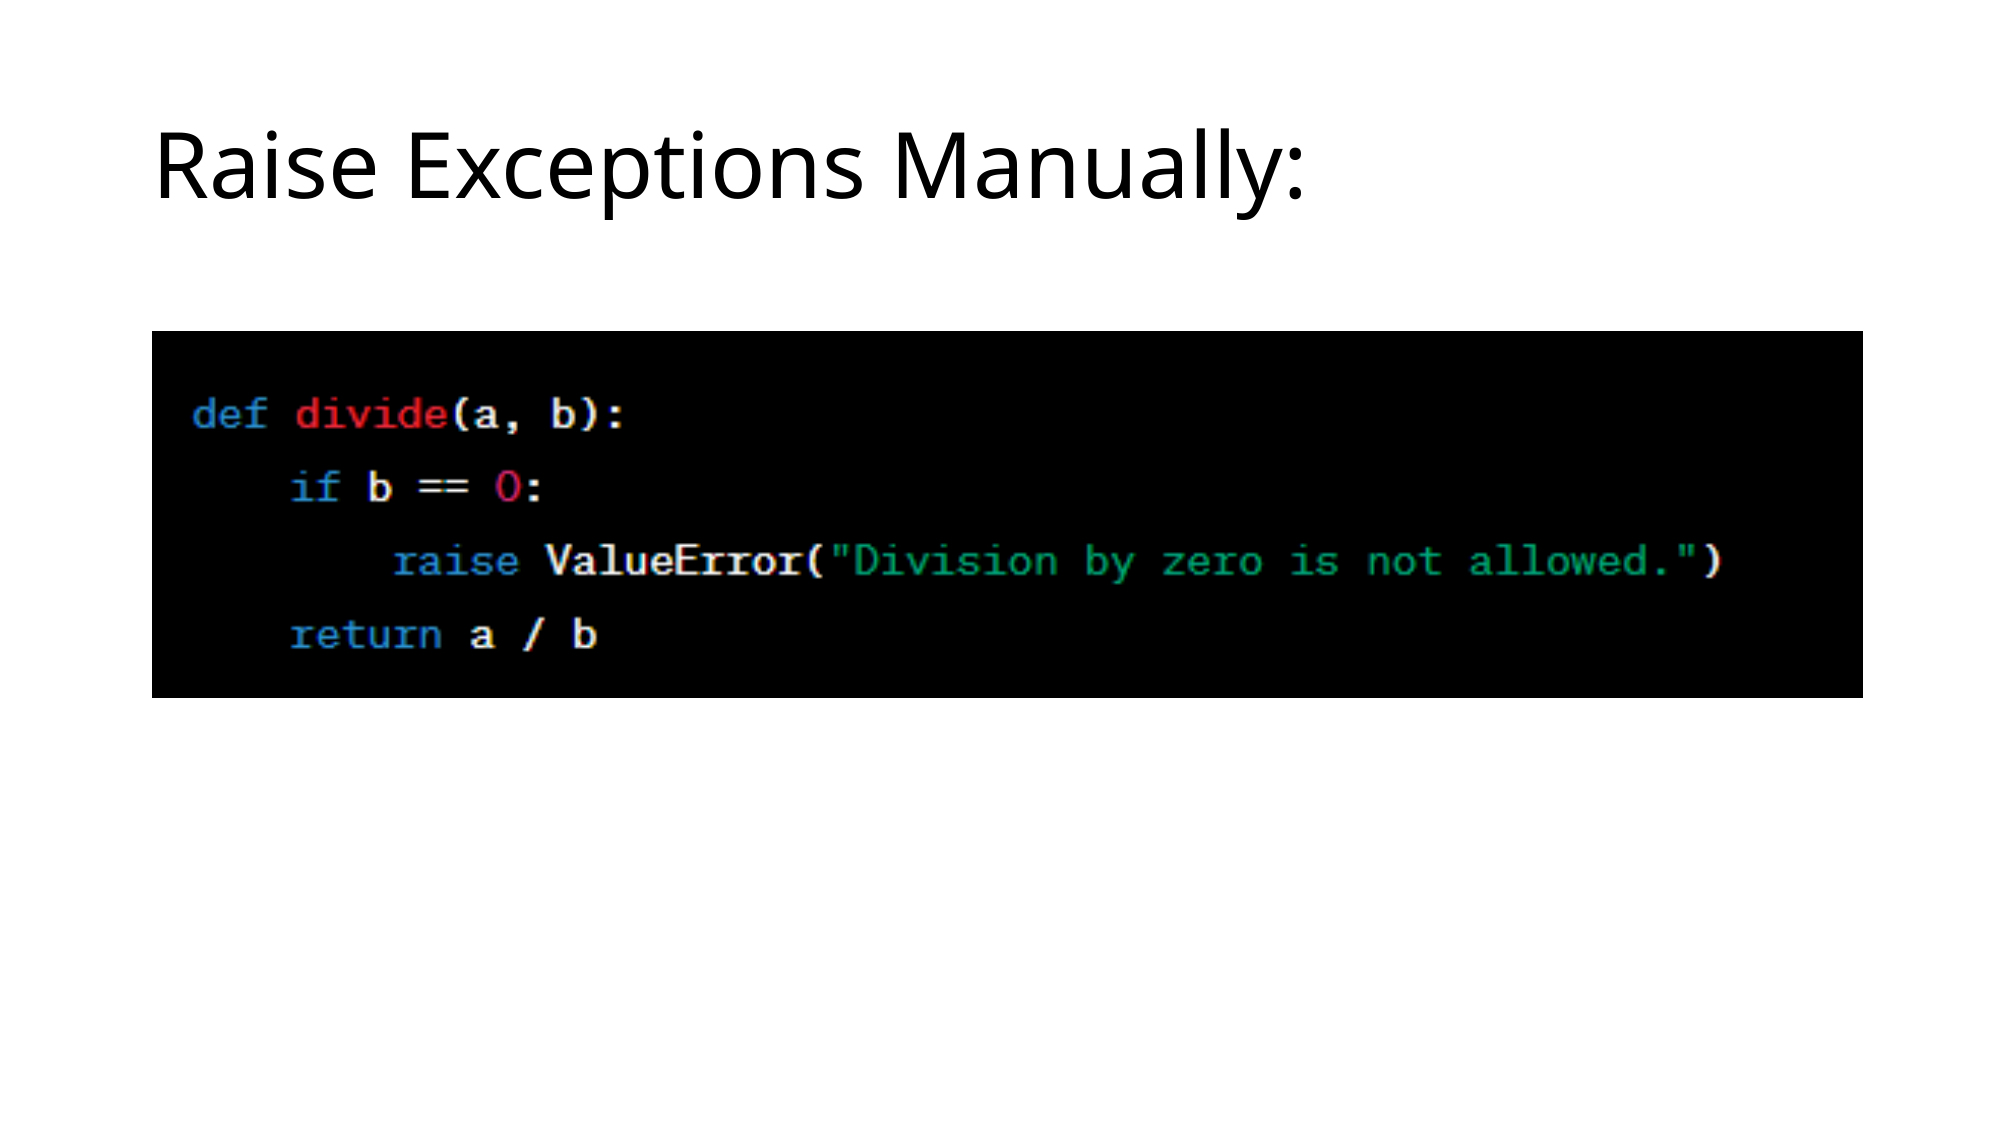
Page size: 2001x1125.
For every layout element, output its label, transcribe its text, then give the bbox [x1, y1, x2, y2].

picture [152, 331, 1863, 698]
title Raise Exceptions Manually: [137, 59, 1863, 278]
